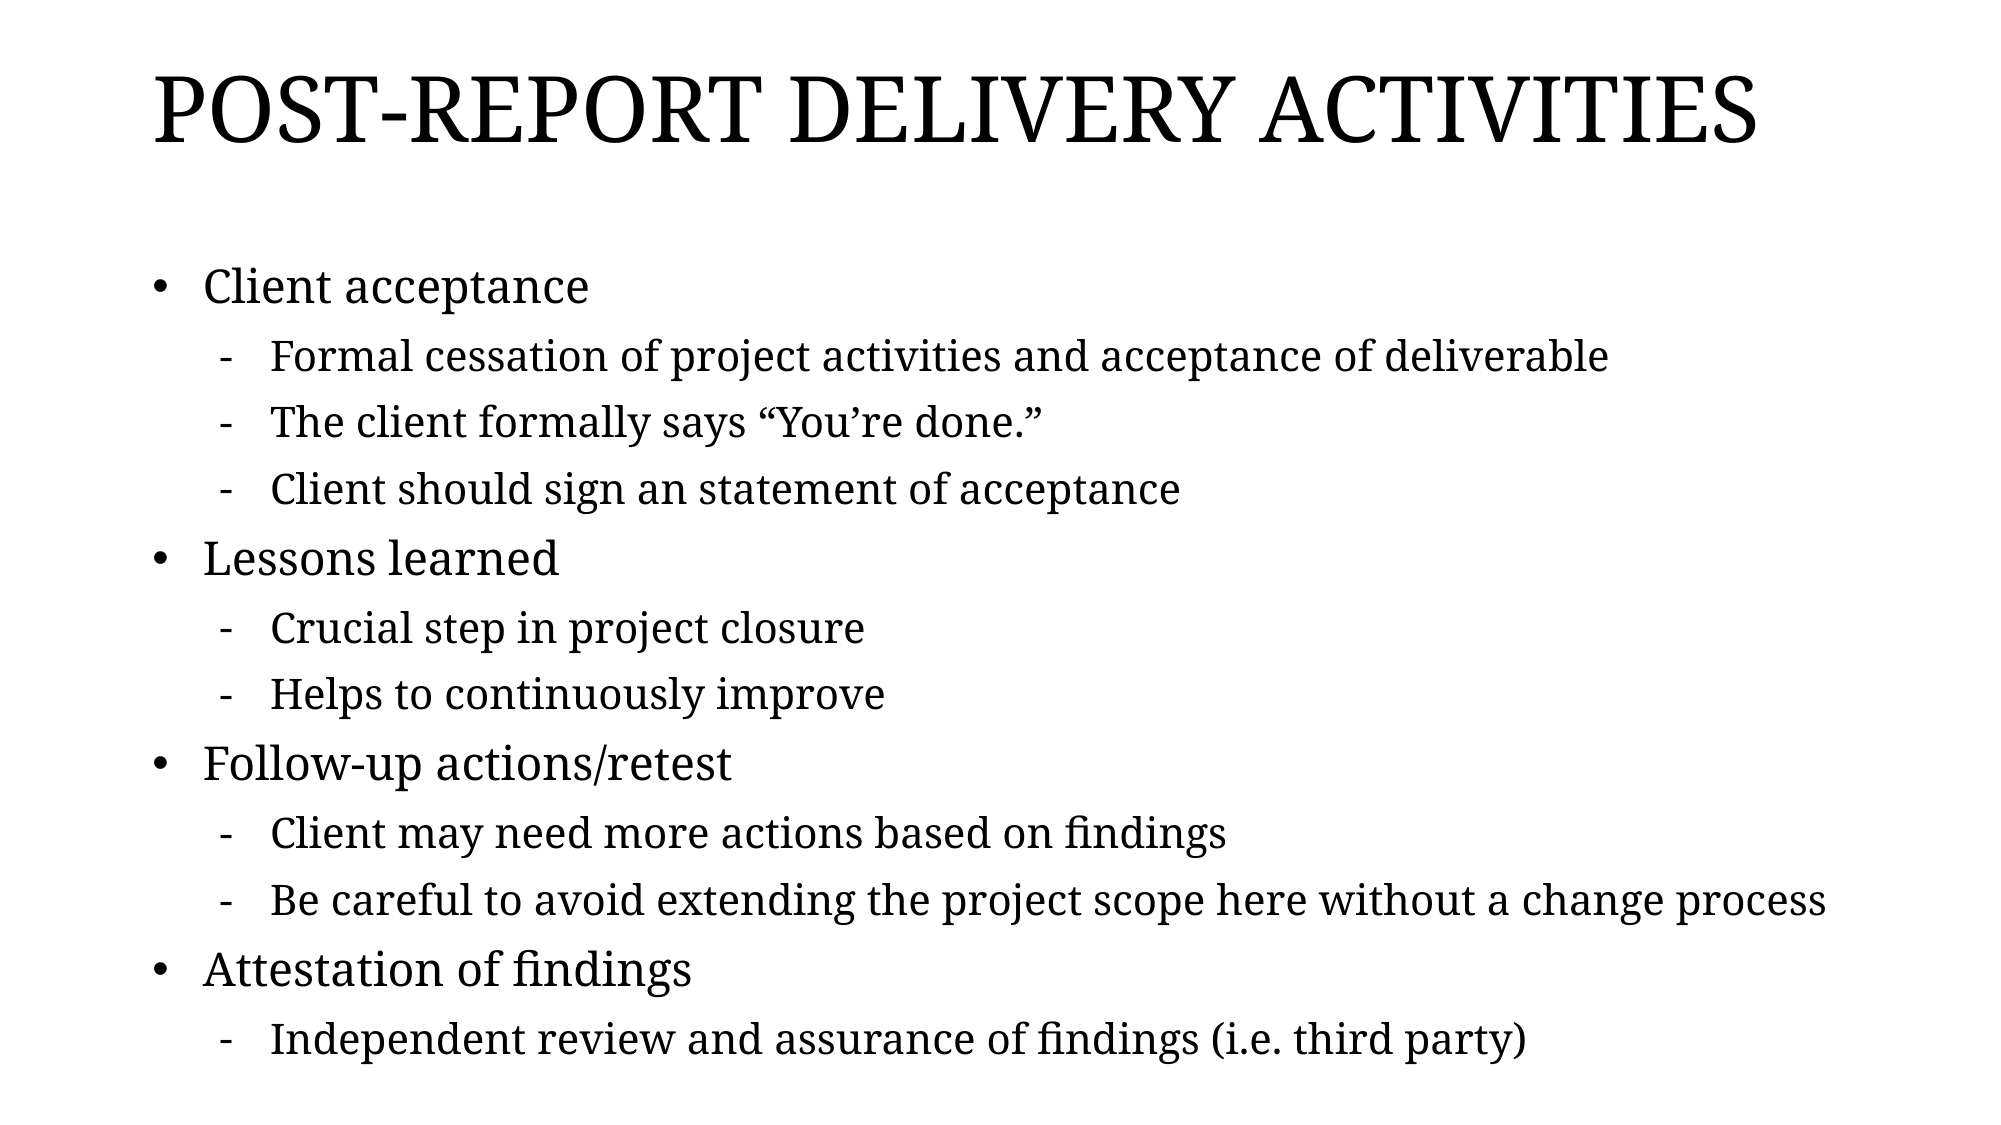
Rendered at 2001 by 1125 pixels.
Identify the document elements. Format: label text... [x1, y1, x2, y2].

title POST-REPORT DELIVERY ACTIVITIES [137, 22, 1863, 204]
list Client acceptance Formal cessation of project activities and acceptance of deliverable The client formally says “You’re done.” Client should sign an statement of acceptance Lessons learned Crucial step in project closure Helps to continuously improve Follow-up actions/retest Client may need more actions based on findings Be careful to avoid extending the project scope here without a change process Attestation of findings Independent review and assurance of findings (i.e. third party) [137, 246, 1863, 1103]
